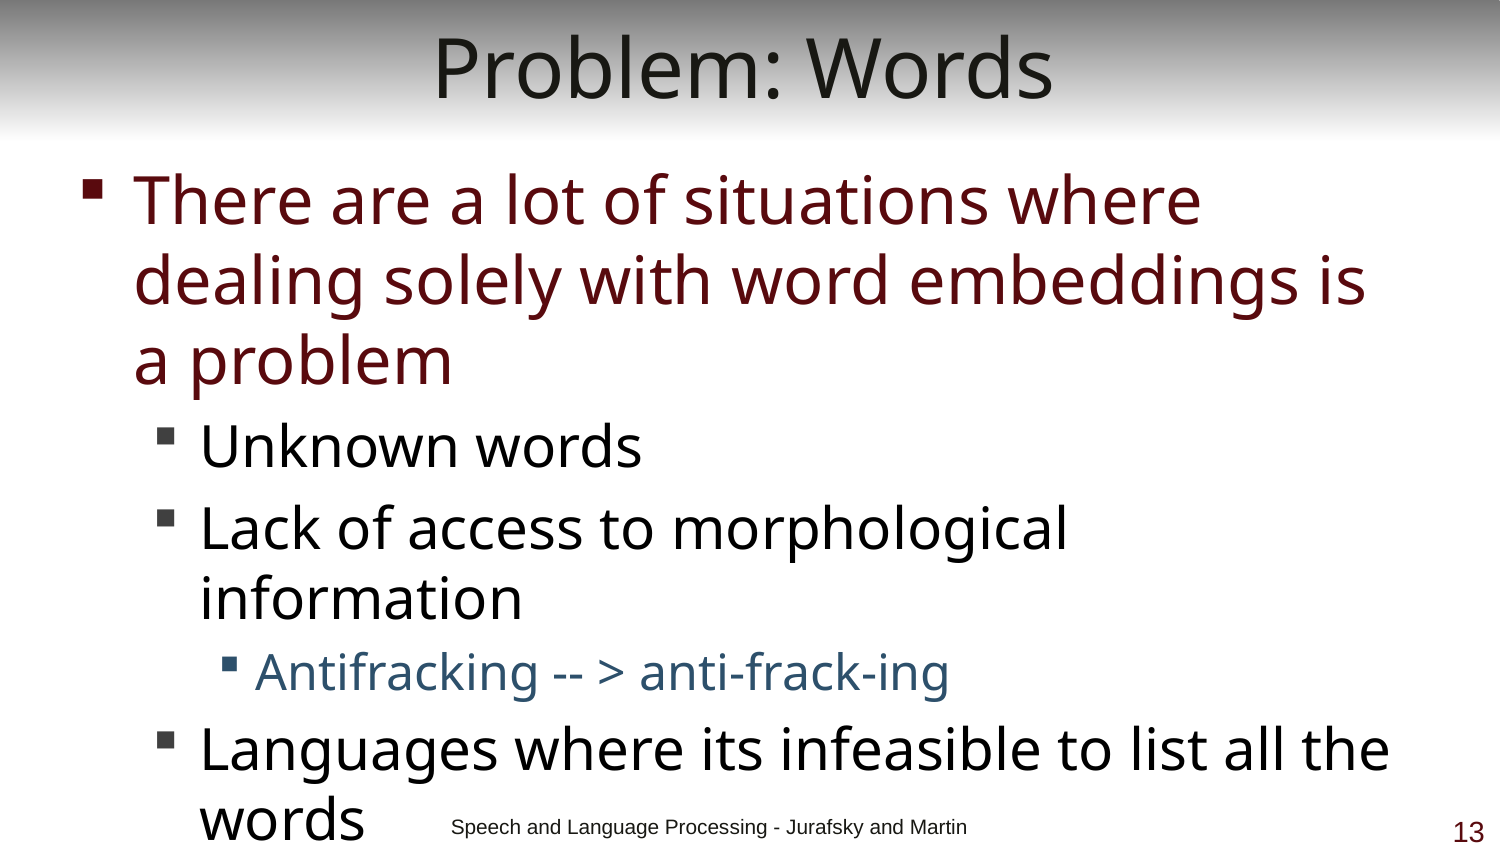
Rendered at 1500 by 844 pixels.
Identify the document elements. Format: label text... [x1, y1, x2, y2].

list There are a lot of situations where dealing solely with word embeddings is a problem Unknown words Lack of access to morphological information Antifracking -- > anti-frack-ing Languages where its infeasible to list all the words Polysynthetic and agglutinative languages [62, 150, 1413, 797]
footer Speech and Language Processing - Jurafsky and Martin [199, 806, 1424, 844]
slide_number 13 [1424, 806, 1500, 844]
title Problem: Words [12, 0, 1475, 132]
